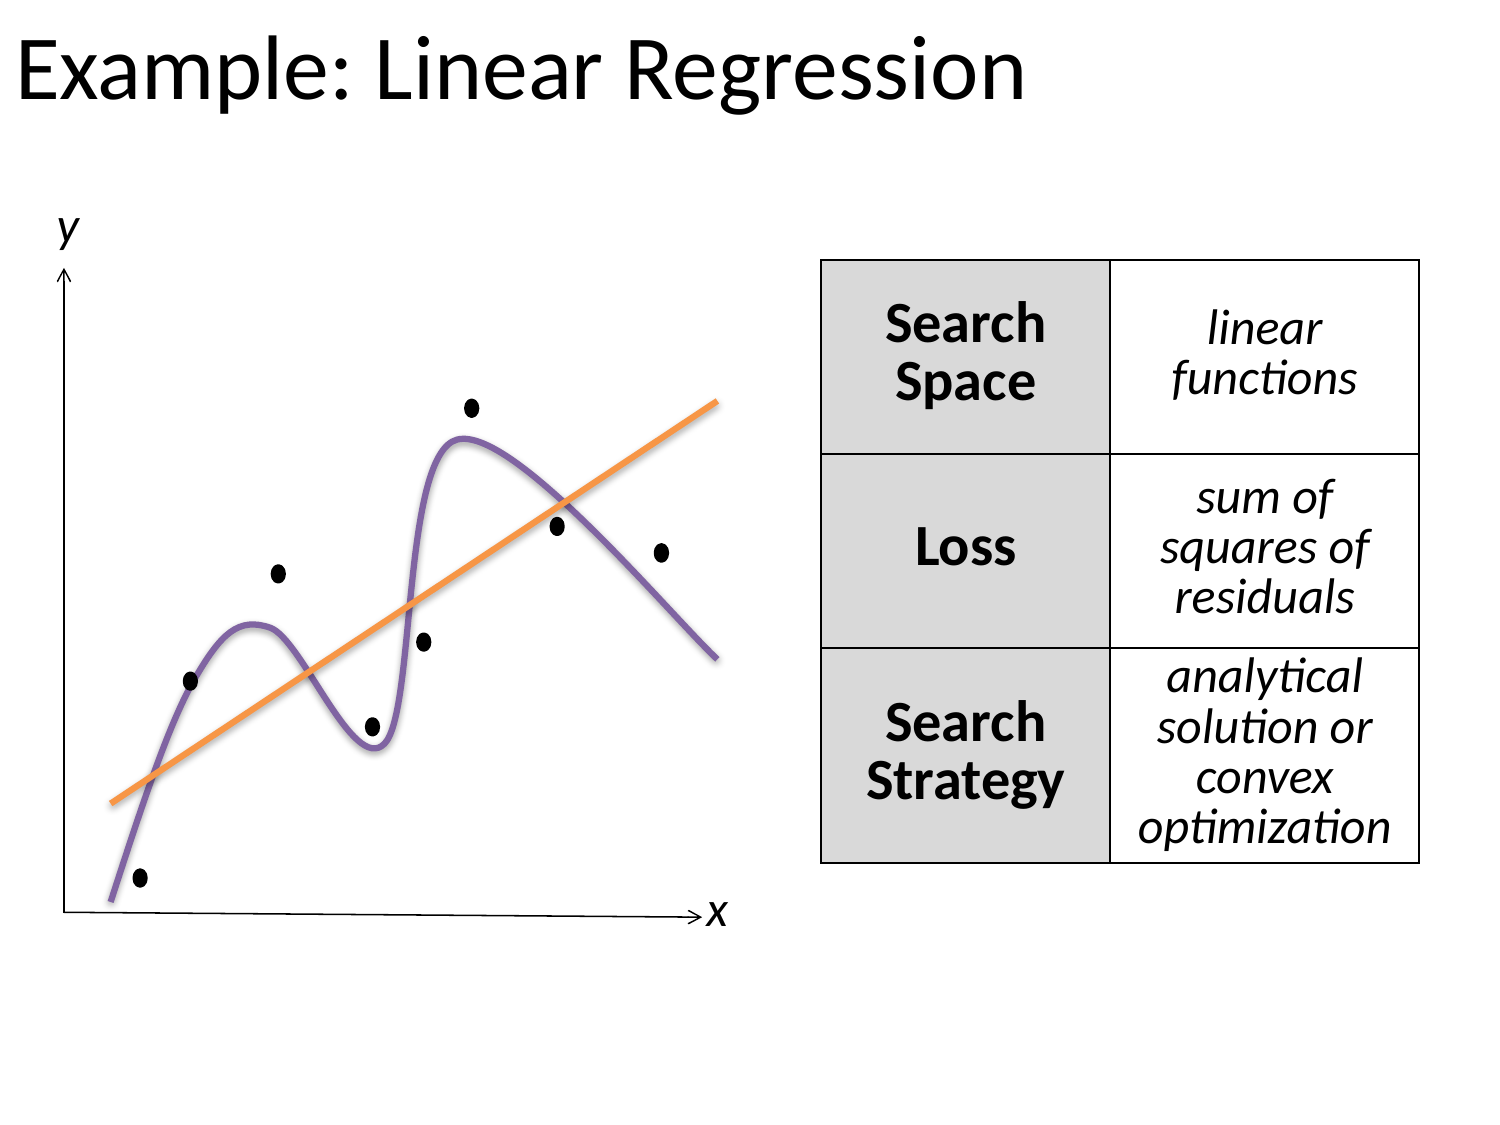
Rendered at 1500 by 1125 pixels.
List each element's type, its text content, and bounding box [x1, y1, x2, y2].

table_cell sum of squares of residuals [1111, 455, 1418, 647]
table_header linear functions [1111, 261, 1418, 453]
table_cell analytical solution or convex optimization [1111, 649, 1418, 862]
table_cell Search Strategy [822, 649, 1109, 862]
text_box y [41, 184, 94, 260]
table_cell Loss [822, 455, 1109, 647]
text_box x [691, 869, 743, 945]
table_header Search Space [822, 261, 1109, 453]
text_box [63, 912, 703, 918]
title Example: Linear Regression [0, 0, 1500, 188]
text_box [110, 400, 718, 903]
